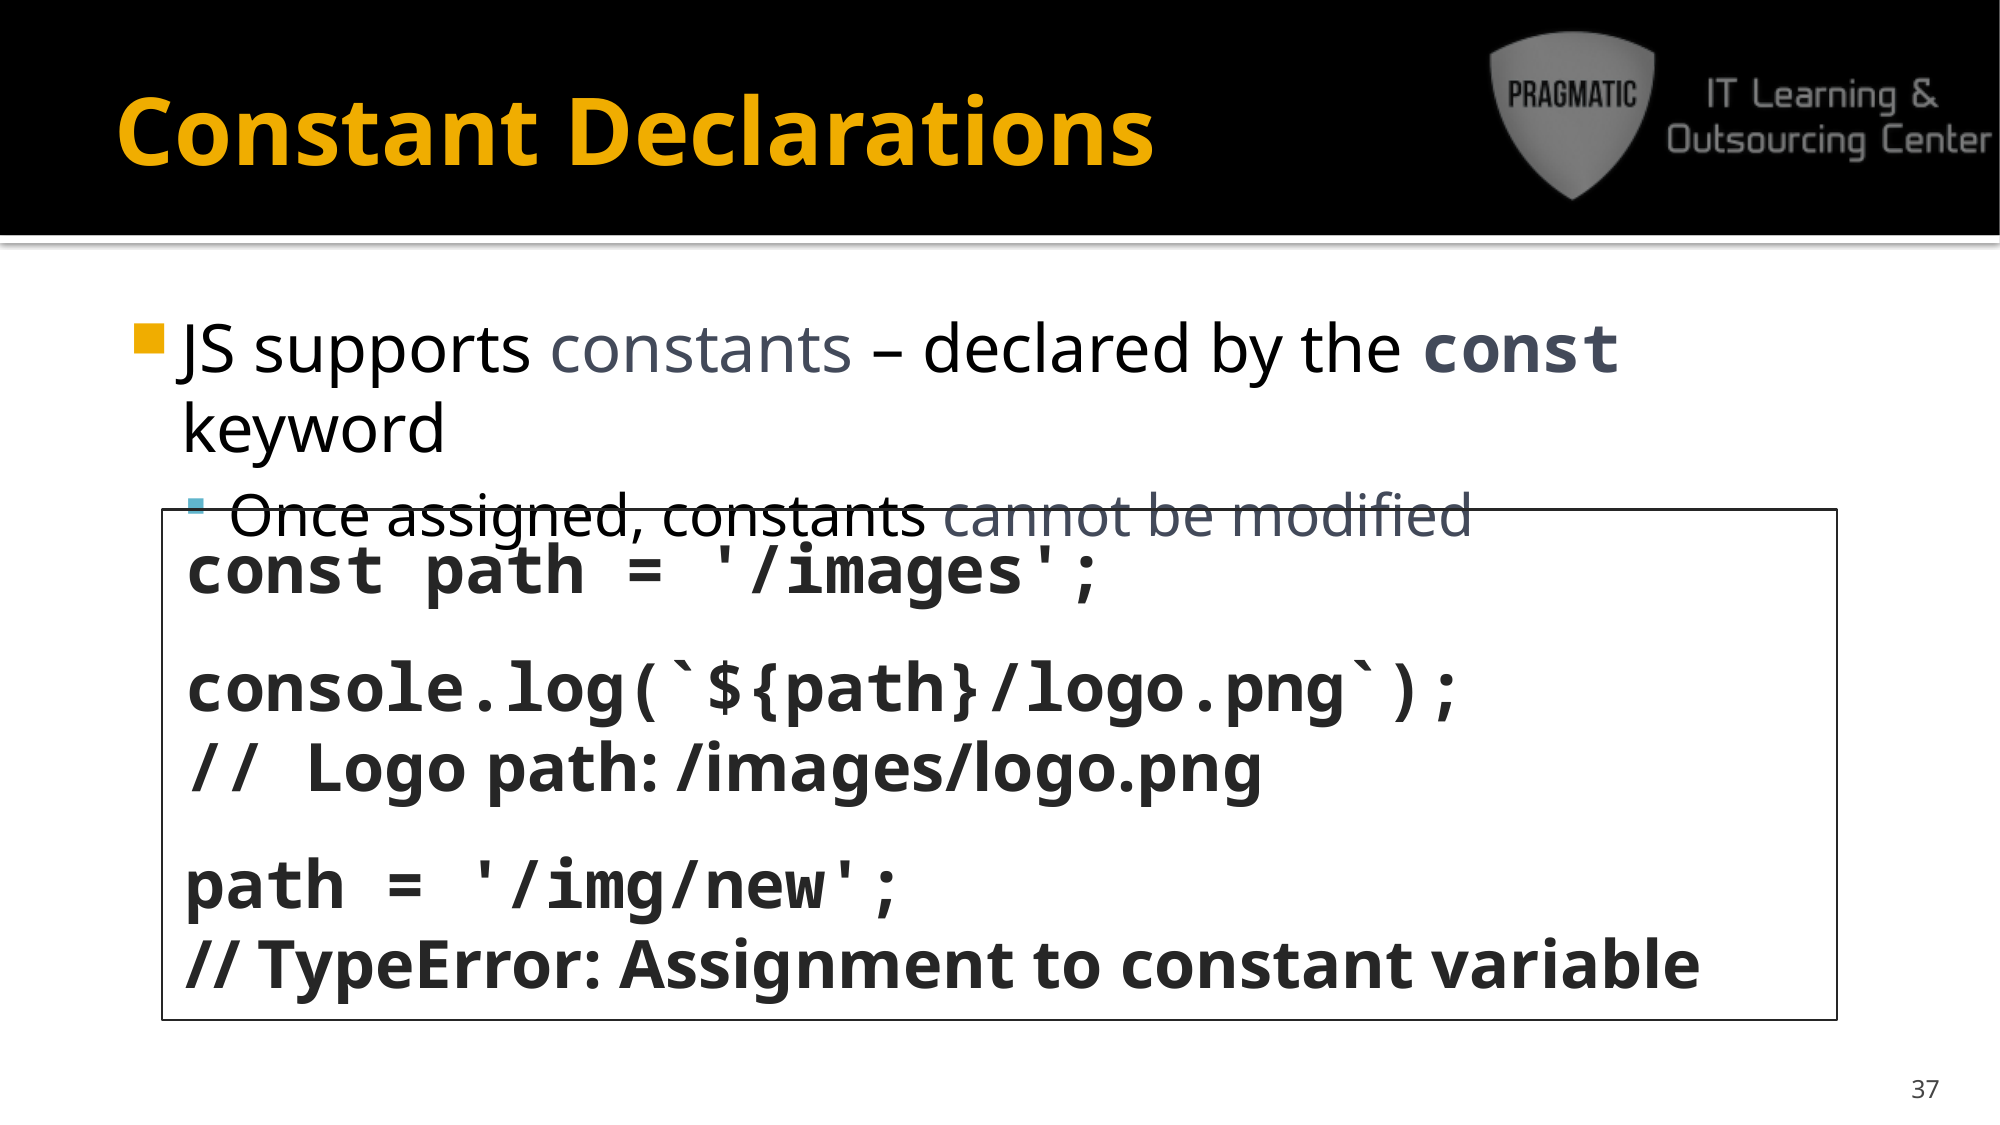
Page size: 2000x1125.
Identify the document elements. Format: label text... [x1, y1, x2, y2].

title Constant Declarations [99, 25, 1475, 231]
text_box const path = '/images'; console.log(`${path}/logo.png`); // Logo path: /images/logo.png path = '/img/new'; // TypeError: Assignment to constant variable [162, 509, 1838, 1020]
list JS supports constants – declared by the const keyword Once assigned, constants cannot be modified [99, 291, 1900, 1050]
picture [1484, 24, 2000, 207]
slide_number 37 [1794, 1062, 1955, 1108]
